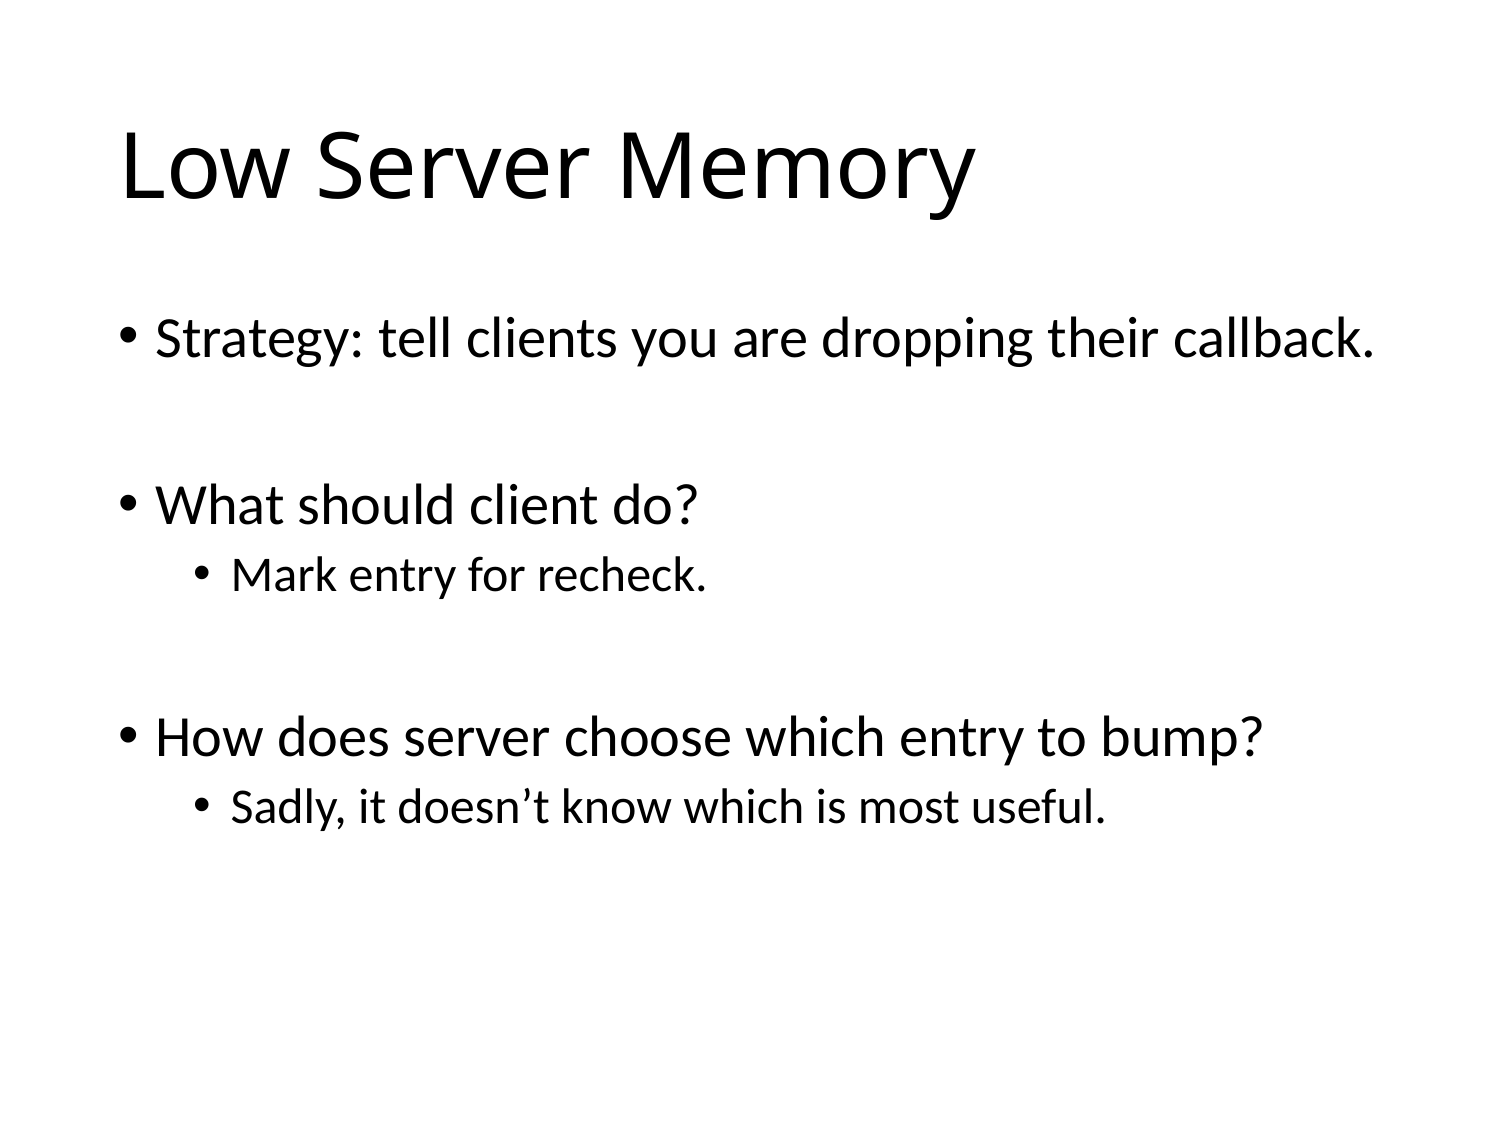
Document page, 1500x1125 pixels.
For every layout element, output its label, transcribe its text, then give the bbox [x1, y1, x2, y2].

list Strategy: tell clients you are dropping their callback. What should client do? Mark entry for recheck. How does server choose which entry to bump? Sadly, it doesn’t know which is most useful. [103, 299, 1397, 1014]
title Low Server Memory [103, 59, 1397, 278]
